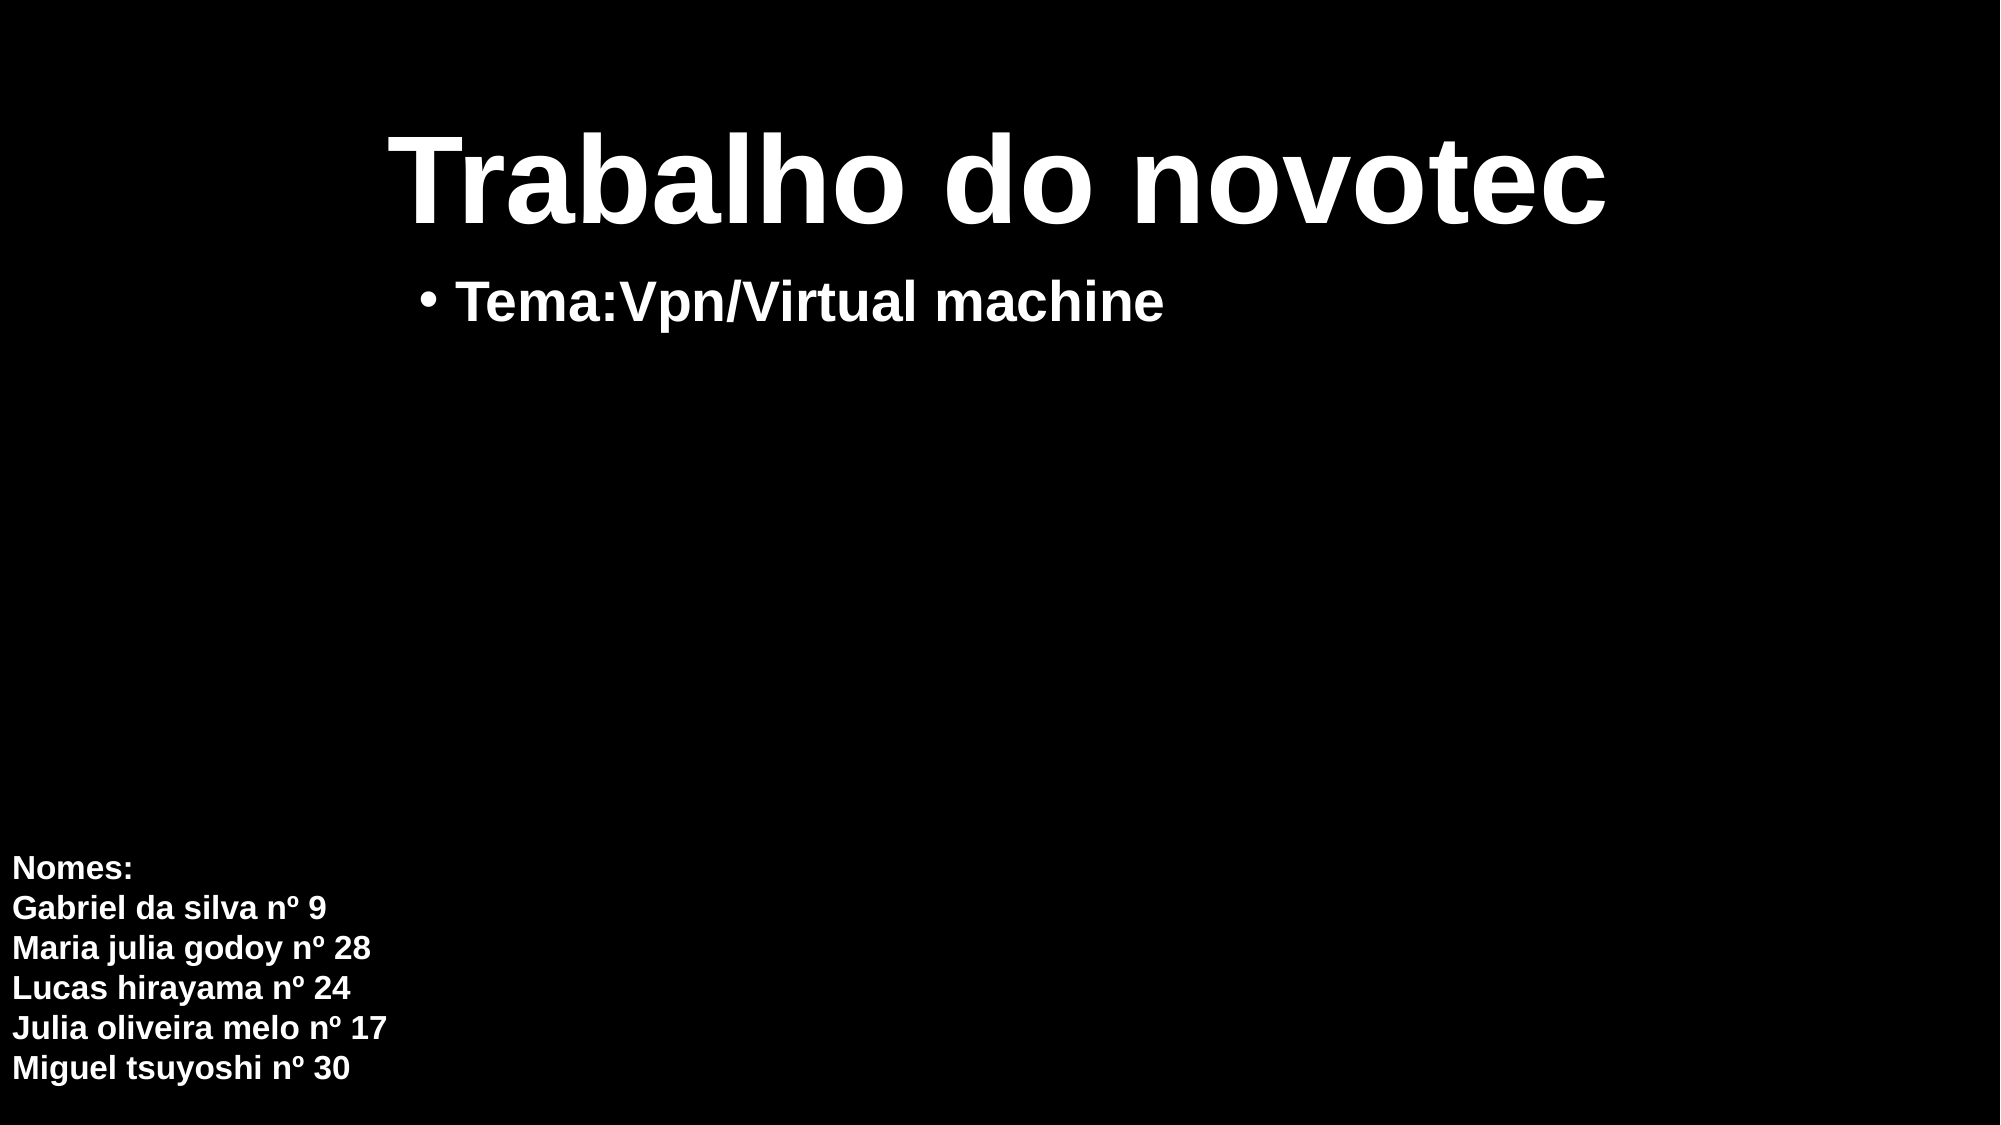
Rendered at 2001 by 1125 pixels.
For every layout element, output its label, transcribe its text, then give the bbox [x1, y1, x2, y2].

list Tema:Vpn/Virtual machine [407, 266, 1235, 340]
title Trabalho do novotec [321, 100, 1676, 266]
text_box Nomes: Gabriel da silva nº 9 Maria julia godoy nº 28 Lucas hirayama nº 24 Julia oliveira melo nº 17 Miguel tsuyoshi nº 30 [0, 840, 688, 1092]
